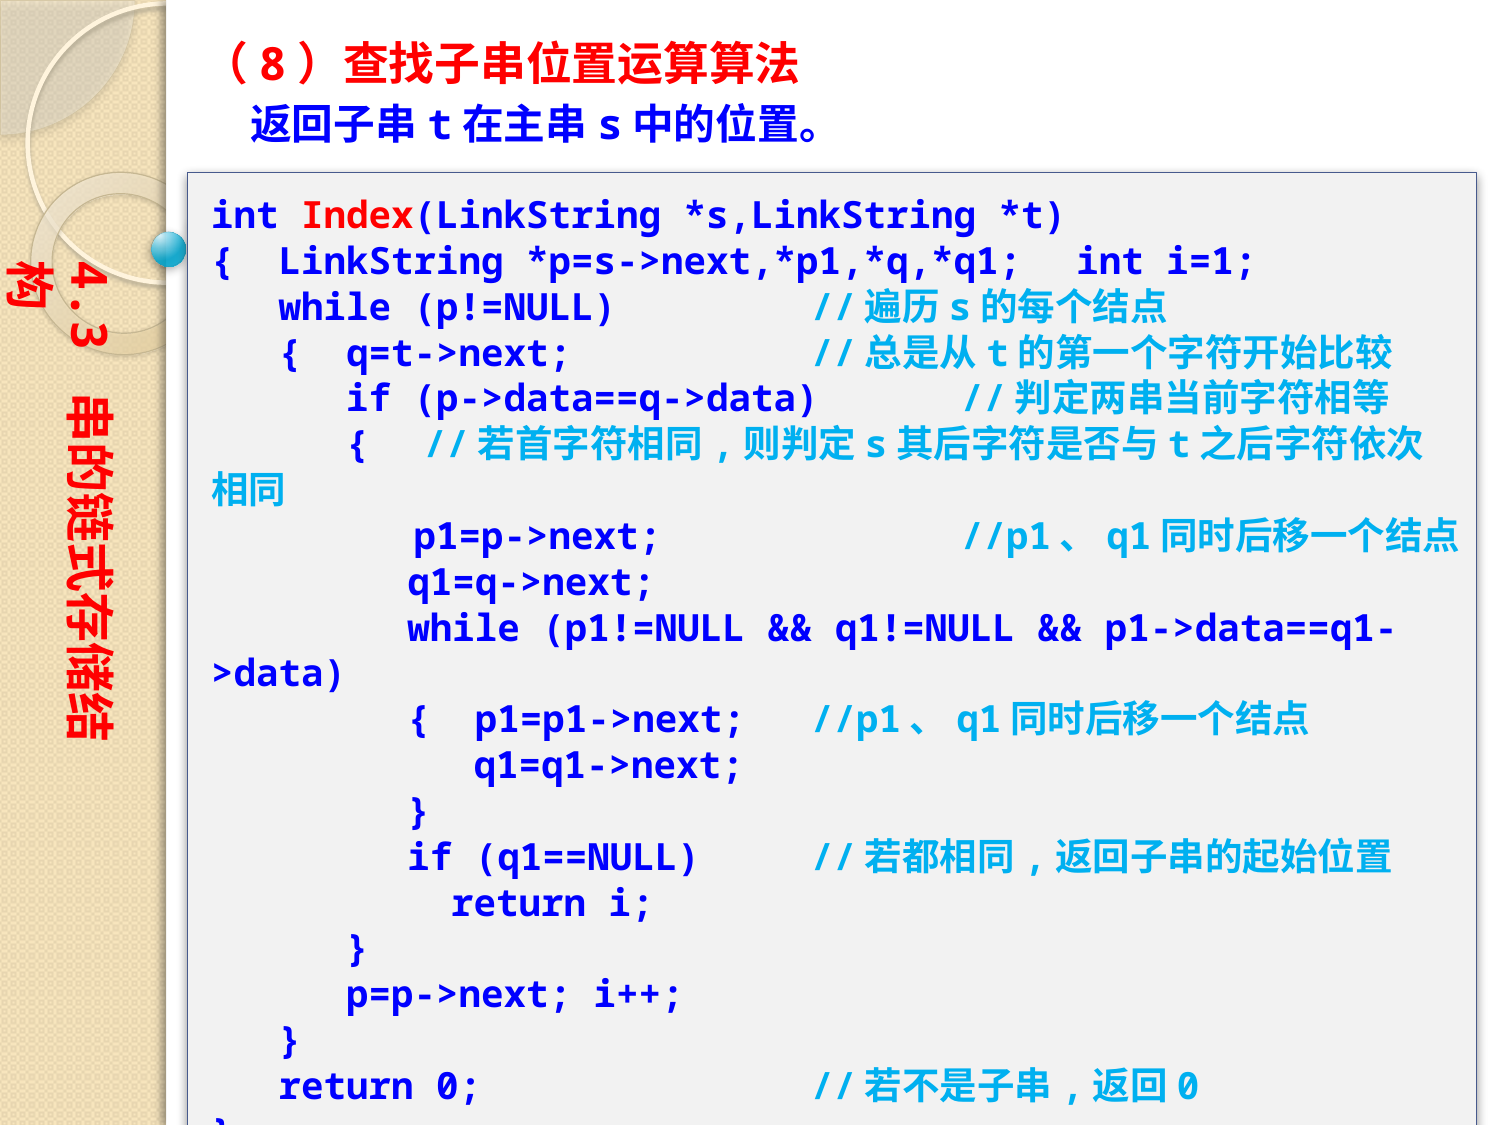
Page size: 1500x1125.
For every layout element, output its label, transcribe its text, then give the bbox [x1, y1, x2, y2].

text_box int Index(LinkString *s,LinkString *t) { LinkString *p=s->next,*p1,*q,*q1; int i=1; while (p!=NULL) //遍历s的每个结点 { q=t->next; //总是从t的第一个字符开始比较 if (p->data==q->data) //判定两串当前字符相等 { //若首字符相同,则判定s其后字符是否与t之后字符依次相同 p1=p->next; //p1、q1同时后移一个结点 q1=q->next; while (p1!=NULL && q1!=NULL && p1->data==q1->data) { p1=p1->next; //p1、q1同时后移一个结点 q1=q1->next; } if (q1==NULL) //若都相同,返回子串的起始位置 return i; } p=p->next; i++; } return 0; //若不是子串,返回0 } [187, 172, 1477, 1125]
text_box （8）查找子串位置运算算法 返回子串t在主串s中的位置。 [187, 23, 961, 155]
text_box 4.3 串的链式存储结构 [38, 246, 129, 797]
